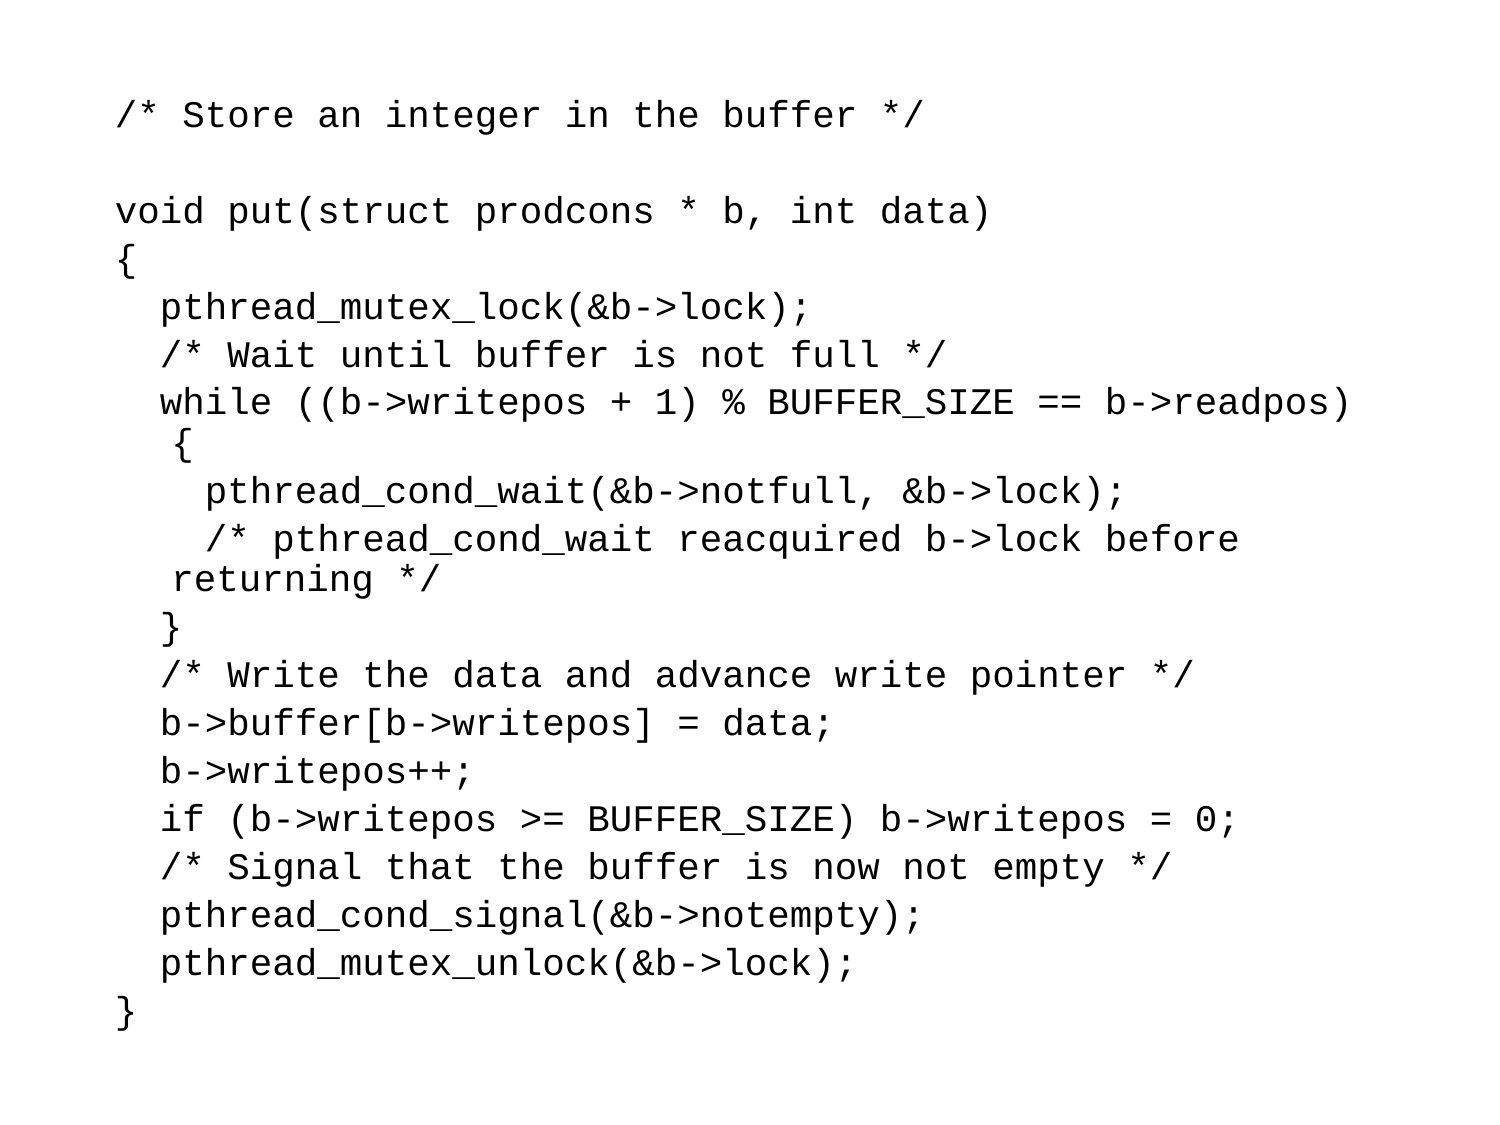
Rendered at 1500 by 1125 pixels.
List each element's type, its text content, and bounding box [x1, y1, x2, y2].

list /* Store an integer in the buffer */ void put(struct prodcons * b, int data) { pthread_mutex_lock(&b->lock); /* Wait until buffer is not full */ while ((b->writepos + 1) % BUFFER_SIZE == b->readpos) { pthread_cond_wait(&b->notfull, &b->lock); /* pthread_cond_wait reacquired b->lock before returning */ } /* Write the data and advance write pointer */ b->buffer[b->writepos] = data; b->writepos++; if (b->writepos >= BUFFER_SIZE) b->writepos = 0; /* Signal that the buffer is now not empty */ pthread_cond_signal(&b->notempty); pthread_mutex_unlock(&b->lock); } [99, 87, 1375, 763]
